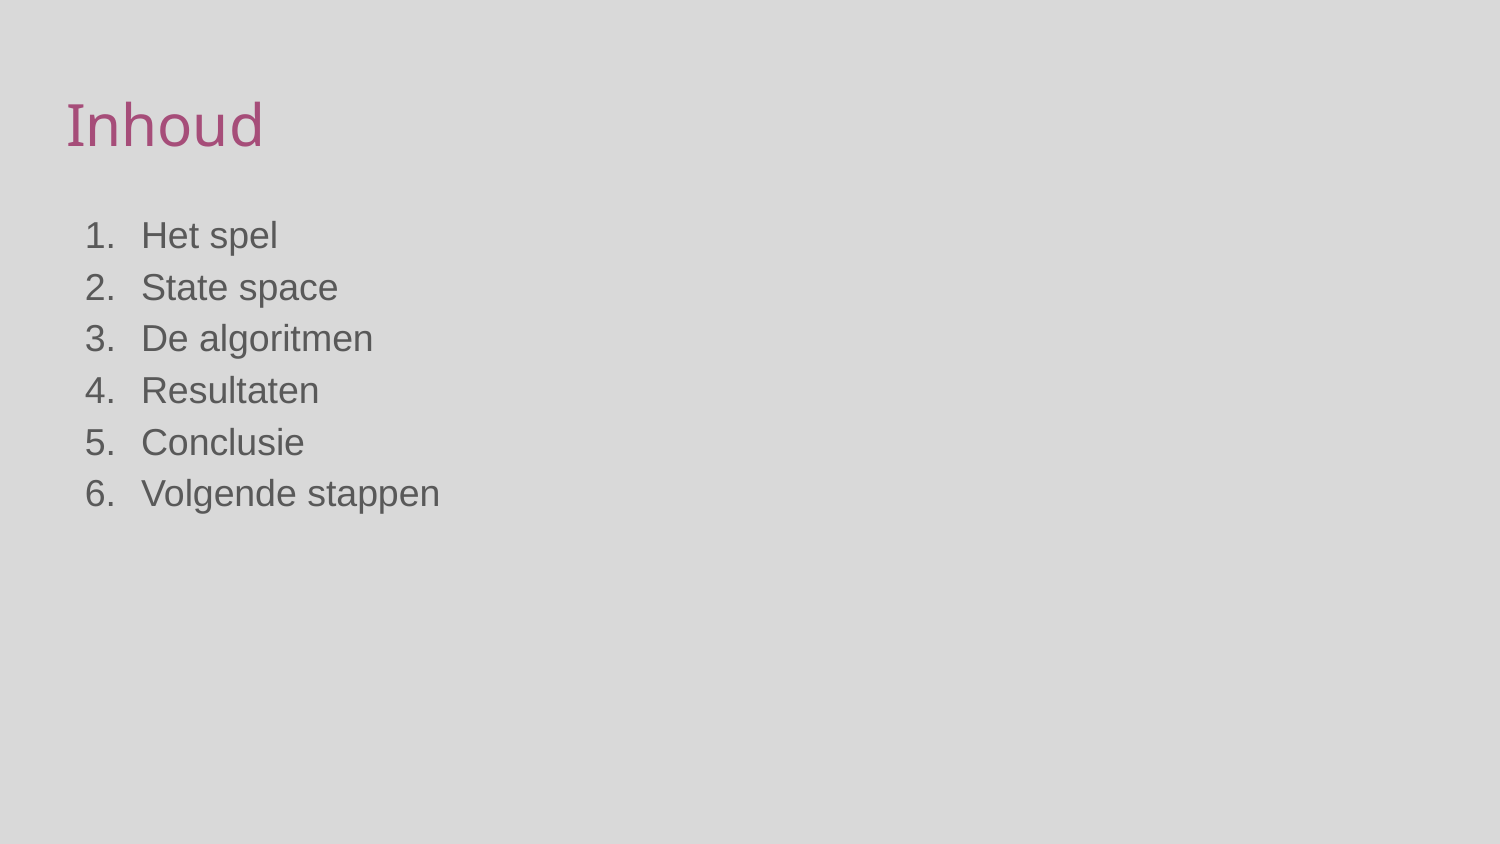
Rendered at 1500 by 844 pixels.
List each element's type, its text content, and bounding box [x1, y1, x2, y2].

title Inhoud [51, 72, 1449, 167]
list Het spel State space De algoritmen Resultaten Conclusie Volgende stappen [51, 189, 1449, 750]
